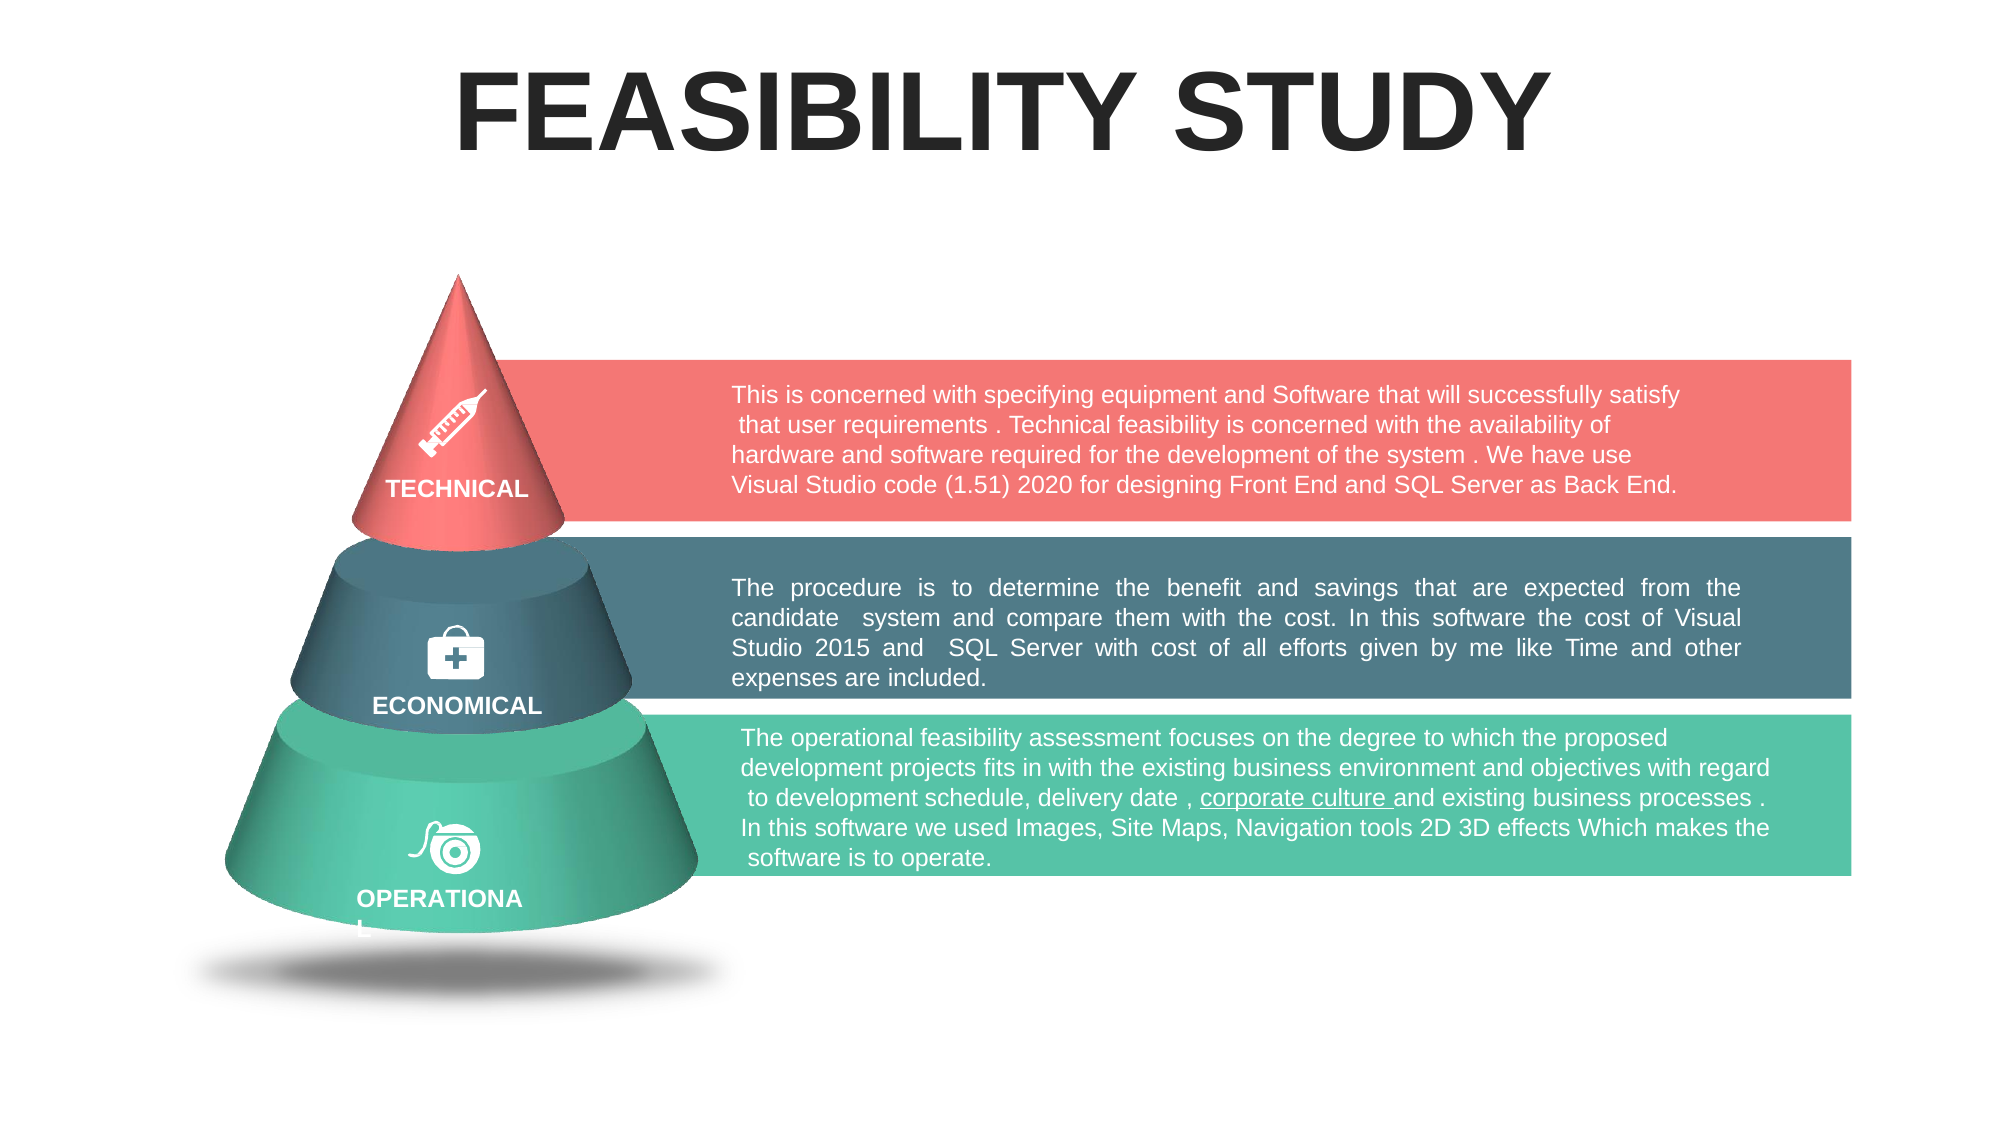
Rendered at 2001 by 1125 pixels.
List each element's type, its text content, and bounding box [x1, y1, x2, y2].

text_box TECHNICAL [383, 470, 532, 503]
text_box [407, 820, 475, 858]
text_box [315, 173, 601, 563]
text_box [427, 624, 485, 680]
text_box [232, 494, 690, 753]
text_box [144, 627, 778, 958]
text_box ECONOMICAL [370, 687, 545, 720]
text_box [601, 359, 1852, 522]
text_box [142, 917, 777, 1026]
text_box The procedure is to determine the benefit and savings that are expected from the candidate system and compare them with the cost. In this software the cost of Visual Studio 2015 and SQL Server with cost of all efforts given by me like Time and other expenses are included. [729, 569, 1743, 692]
text_box [690, 537, 1852, 699]
text_box [418, 388, 488, 458]
text_box [430, 835, 481, 875]
text_box This is concerned with specifying equipment and Software that will successfully satisfy that user requirements . Technical feasibility is concerned with the availability of hardware and software required for the development of the system . We have use Visual Studio code (1.51) 2020 for designing Front End and SQL Server as Back End. [729, 376, 1685, 499]
text_box [778, 714, 1852, 876]
text_box The operational feasibility assessment focuses on the degree to which the proposed development projects fits in with the existing business environment and objectives with regard to development schedule, delivery date , corporate culture and existing business processes . In this software we used Images, Site Maps, Navigation tools 2D 3D effects Which makes the software is to operate. [738, 719, 1775, 871]
text_box OPERATIONAL [354, 880, 538, 943]
title FEASIBILITY STUDY [451, 35, 1554, 226]
